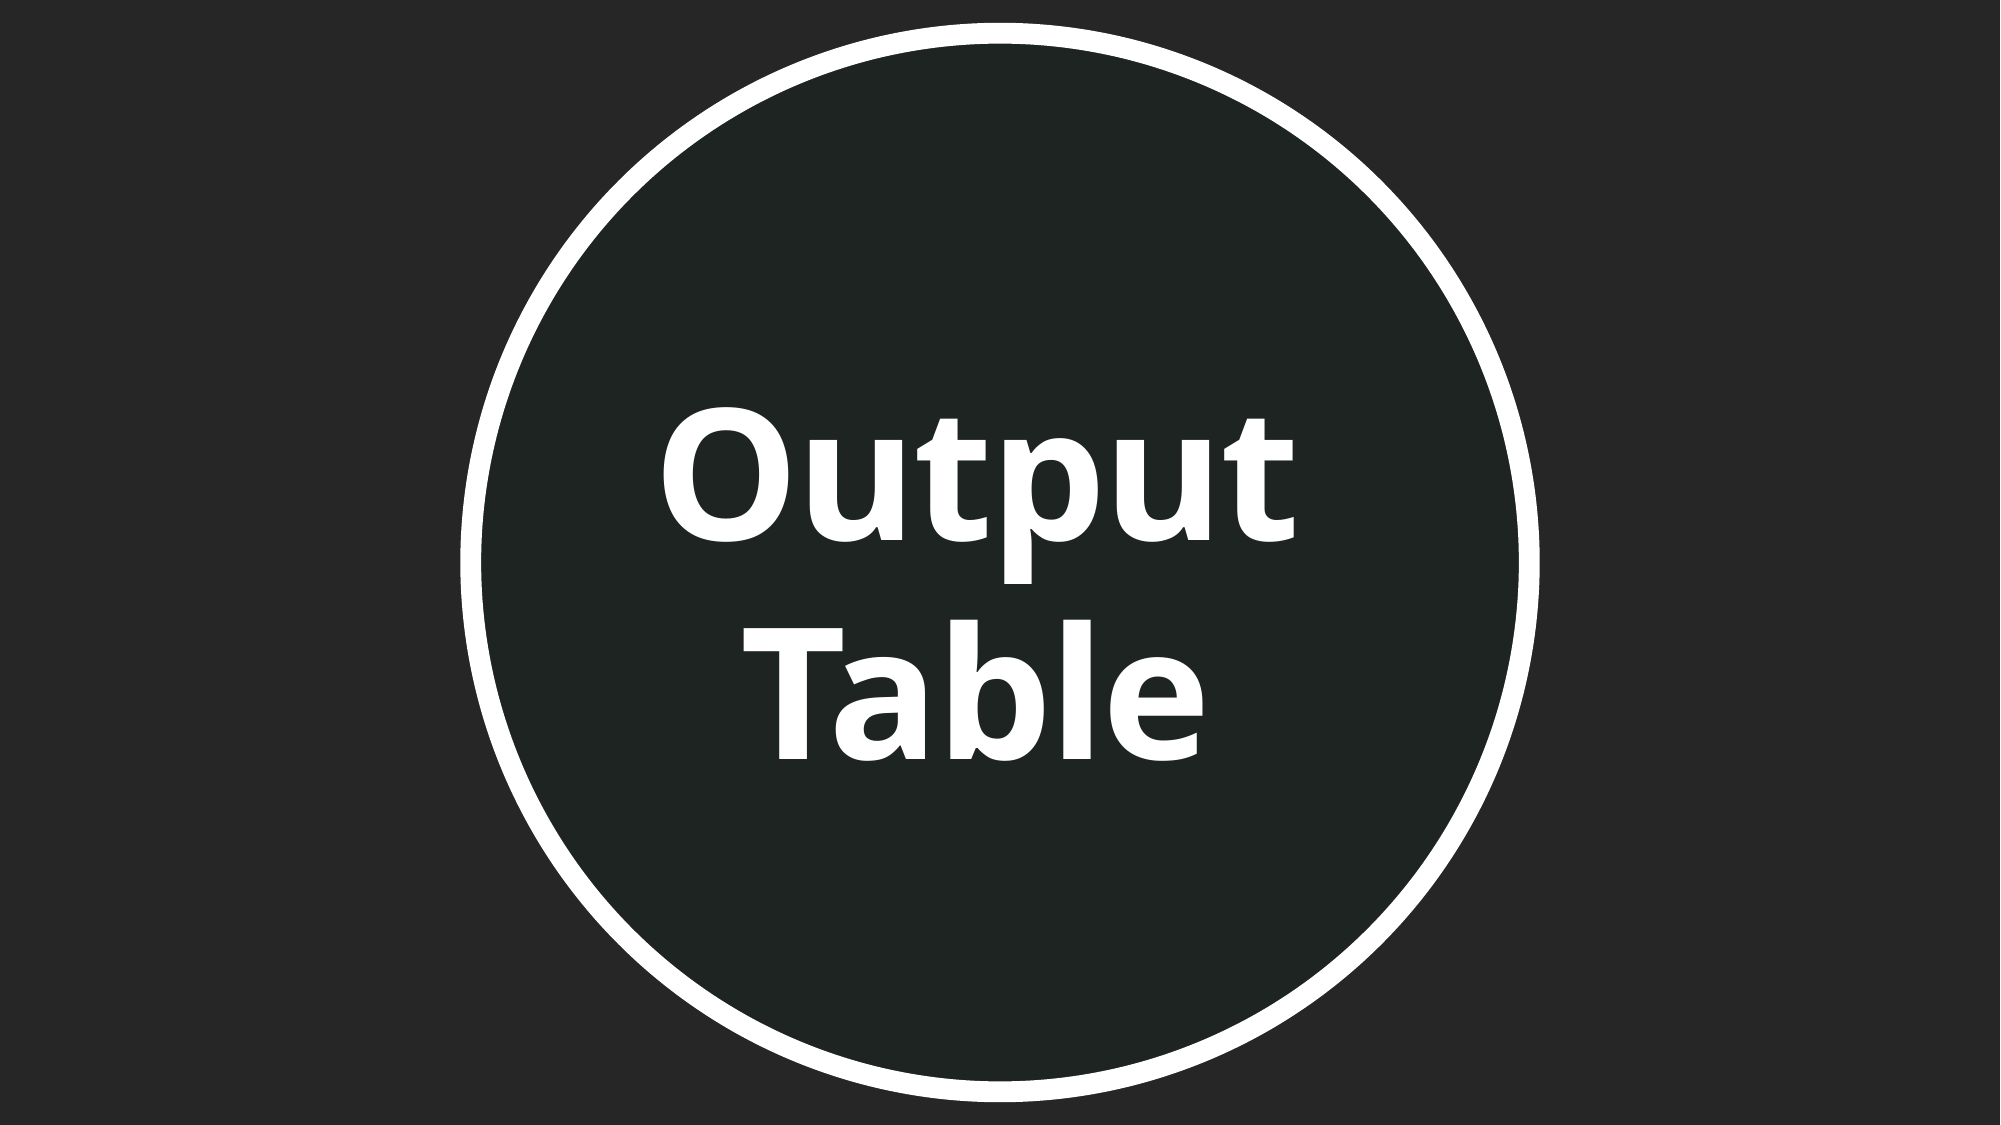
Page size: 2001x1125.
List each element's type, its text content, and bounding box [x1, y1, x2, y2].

text_box [527, 804, 1473, 1093]
text_box [1492, 364, 1531, 761]
text_box Output Table [459, 349, 1492, 804]
text_box [514, 32, 1486, 349]
